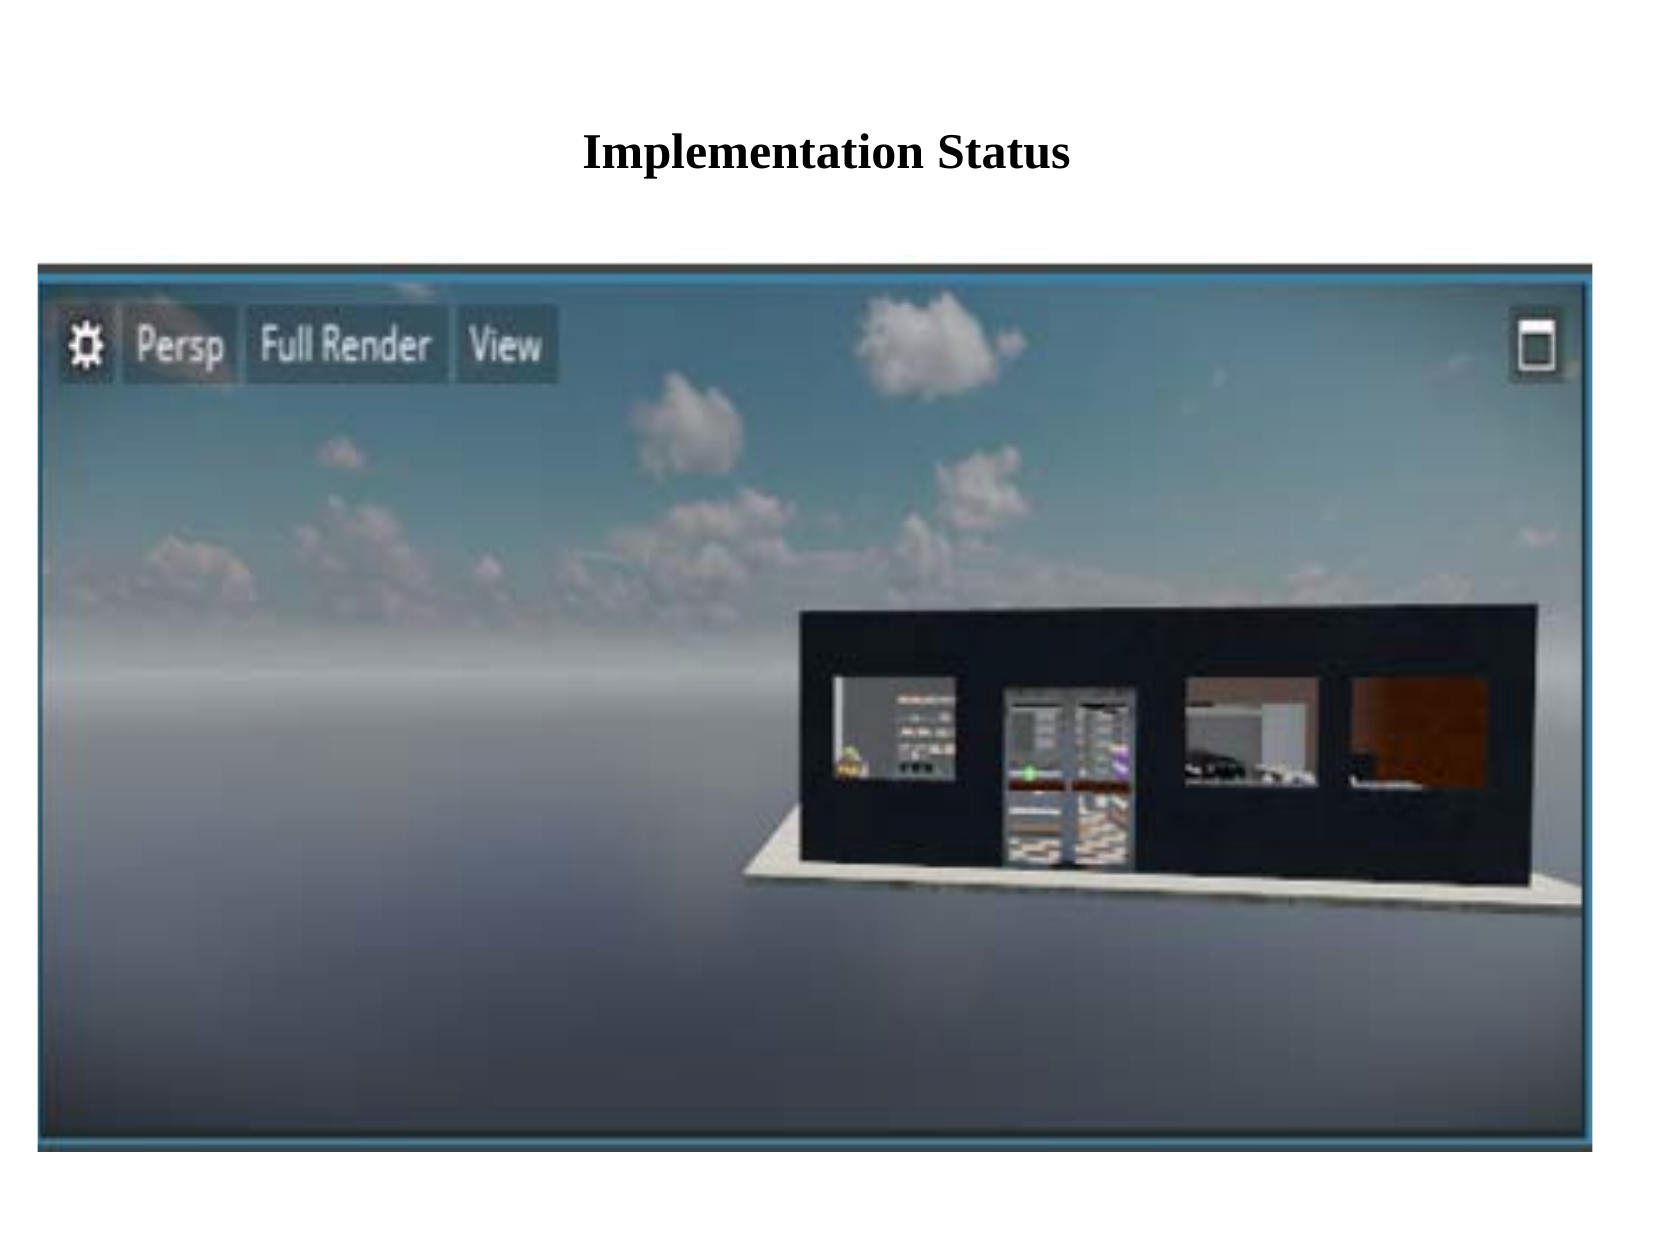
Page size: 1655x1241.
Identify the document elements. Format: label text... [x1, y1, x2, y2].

text_box [37, 255, 1593, 1152]
title Implementation Status [580, 118, 1073, 255]
